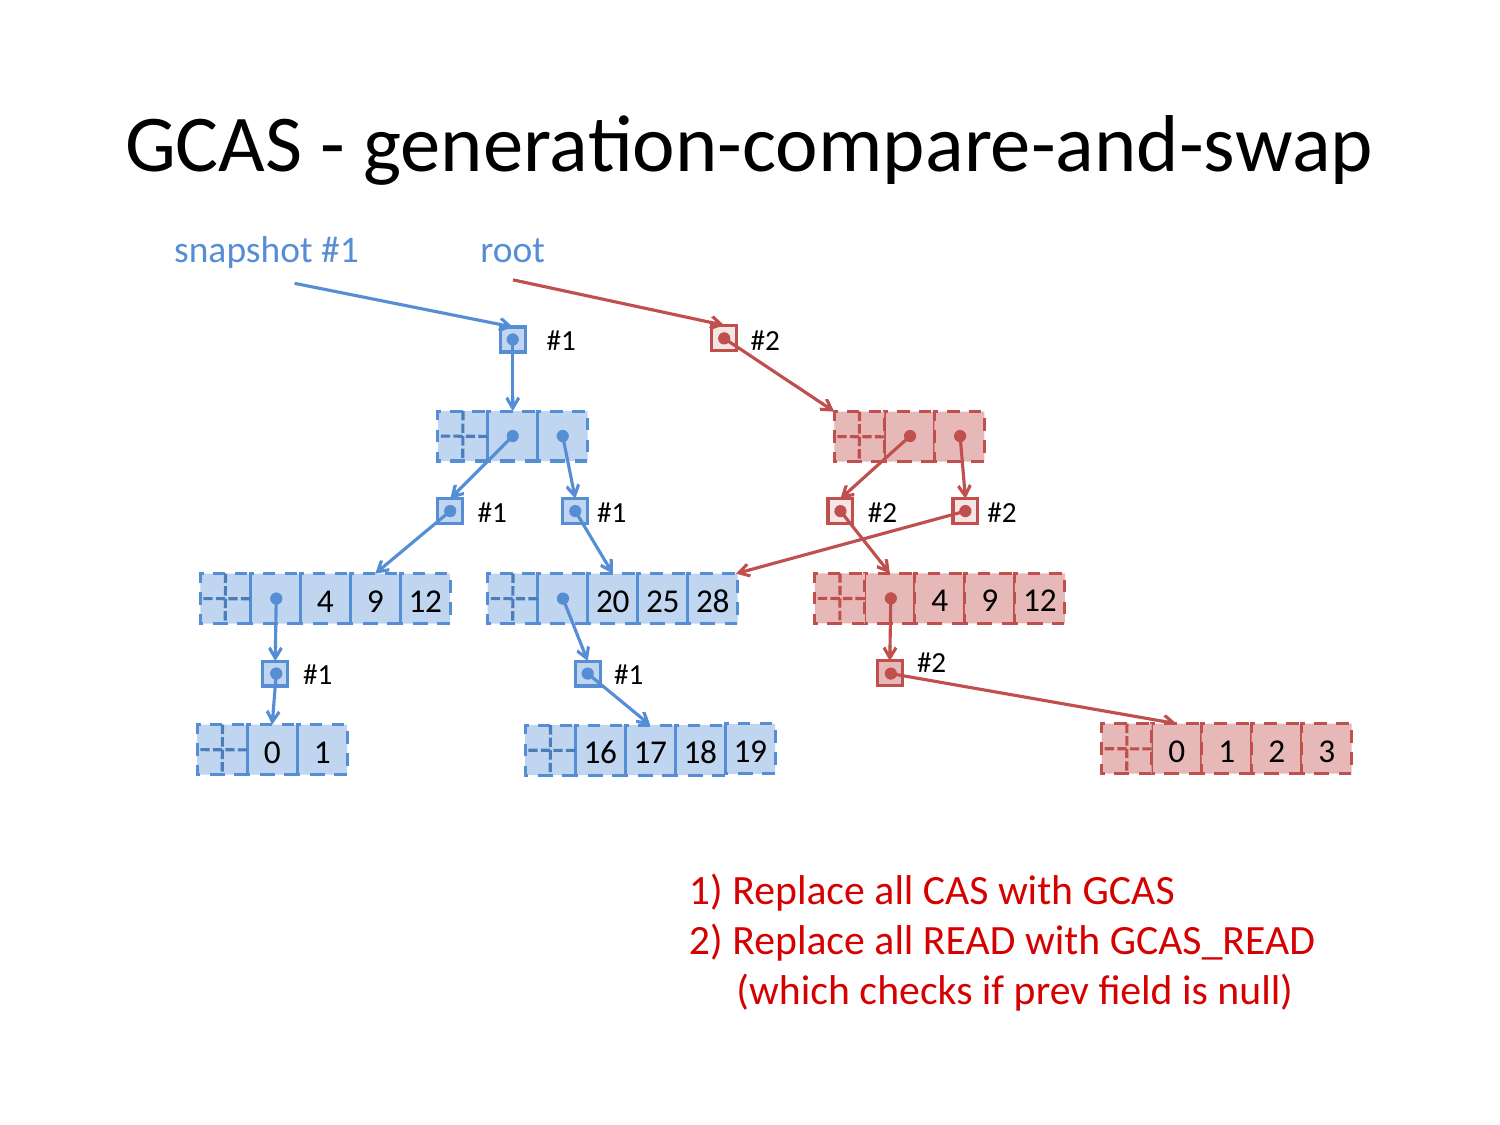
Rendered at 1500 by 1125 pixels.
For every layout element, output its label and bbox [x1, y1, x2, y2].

text_box [159, 217, 375, 278]
text_box [465, 217, 560, 278]
text_box [196, 648, 364, 775]
text_box [524, 648, 776, 776]
text_box [674, 855, 1365, 1021]
text_box [199, 279, 1065, 643]
text_box [877, 635, 1352, 774]
title [75, 45, 1425, 233]
text_box [562, 485, 658, 562]
